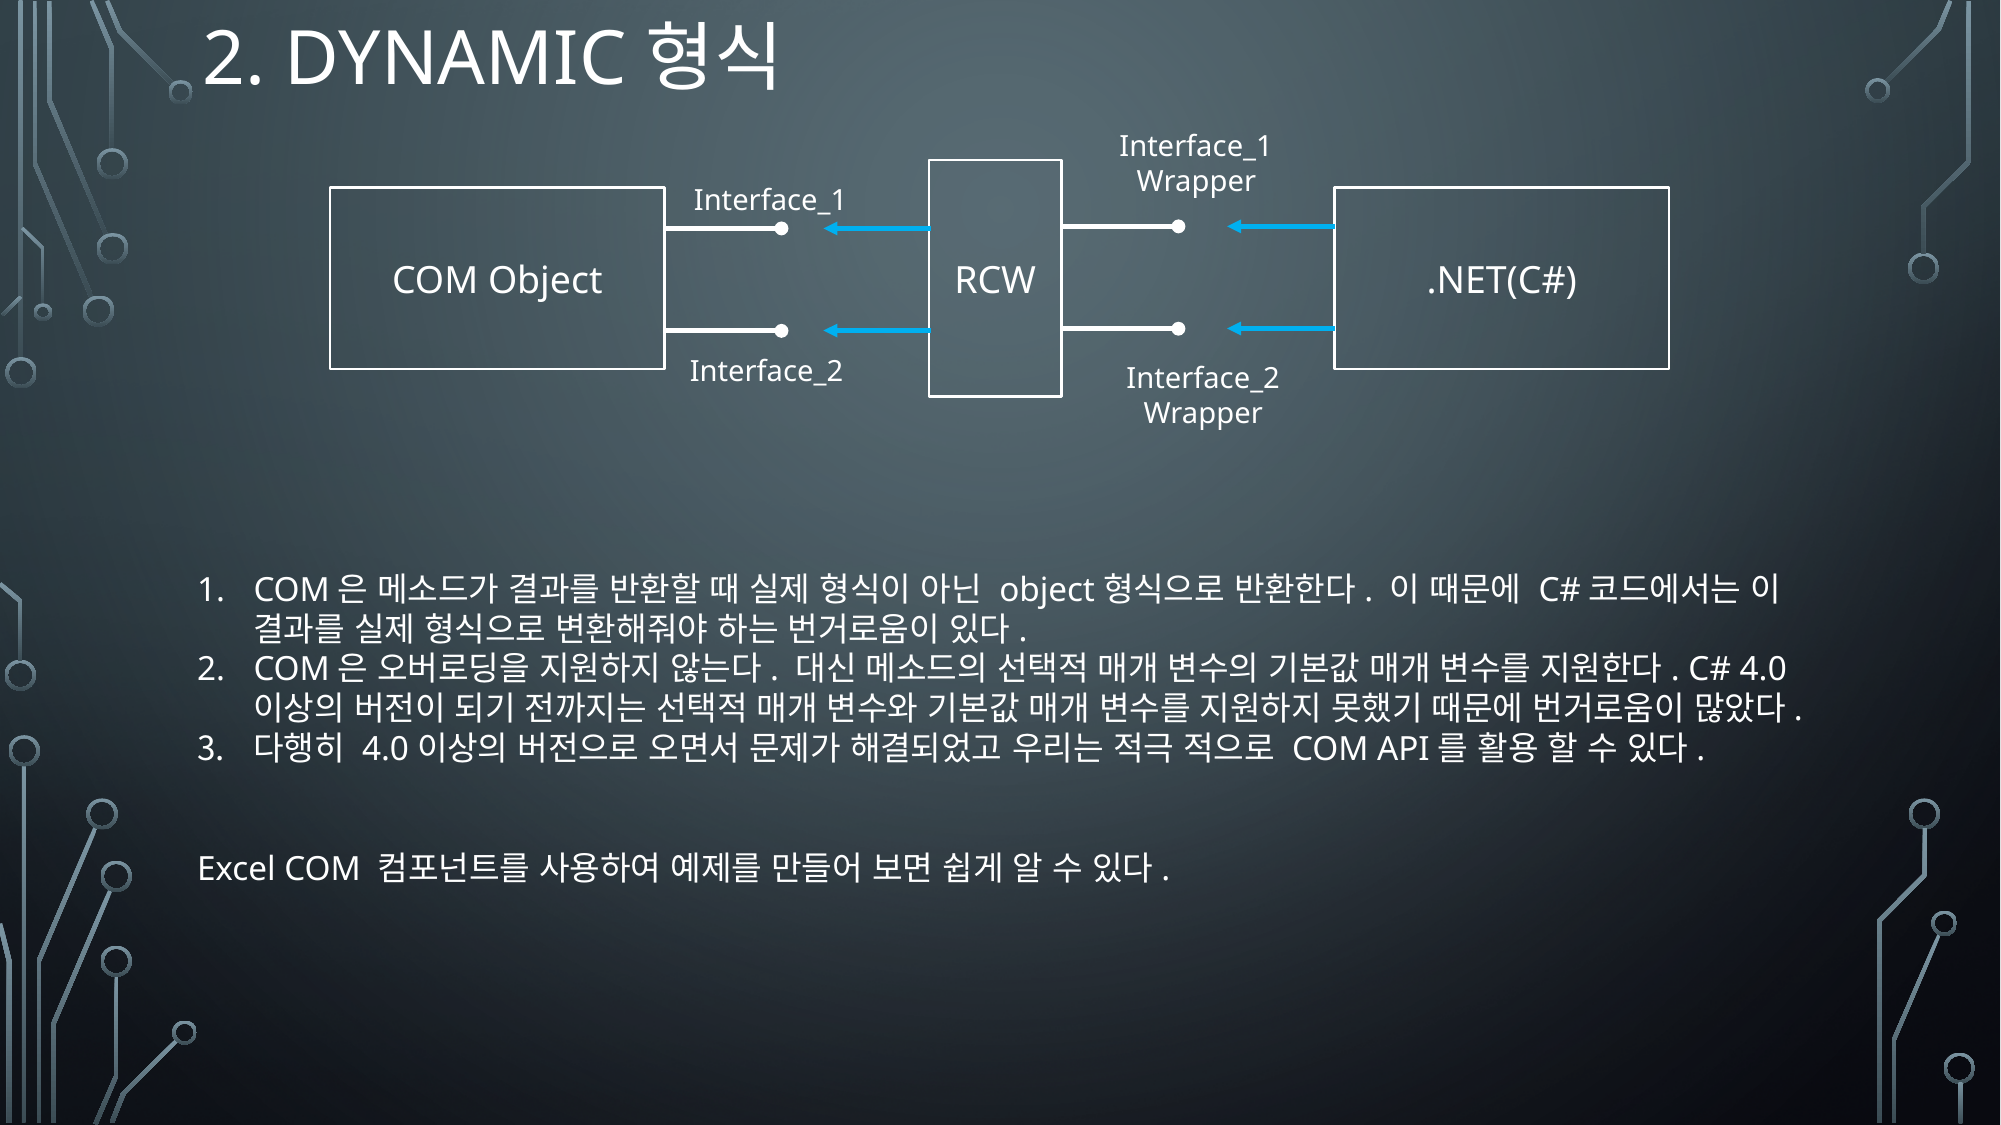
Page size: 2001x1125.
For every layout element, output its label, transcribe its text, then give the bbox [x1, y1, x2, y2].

title 2. dynamic형식 [187, 0, 1813, 121]
text_box COM은 메소드가 결과를 반환할 때 실제 형식이 아닌 object형식으로 반환한다. 이 때문에 C#코드에서는 이 결과를 실제 형식으로 변환해줘야 하는 번거로움이 있다. COM은 오버로딩을 지원하지 않는다. 대신 메소드의 선택적 매개 변수의 기본값 매개 변수를 지원한다. C# 4.0이상의 버전이 되기 전까지는 선택적 매개 변수와 기본값 매개 변수를 지원하지 못했기 때문에 번거로움이 많았다. 다행히 4.0이상의 버전으로 오면서 문제가 해결되었고 우리는 적극 적으로 COM API를 활용 할 수 있다. Excel COM 컴포넌트를 사용하여 예제를 만들어 보면 쉽게 알 수 있다. [182, 440, 1808, 895]
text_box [329, 119, 1670, 439]
